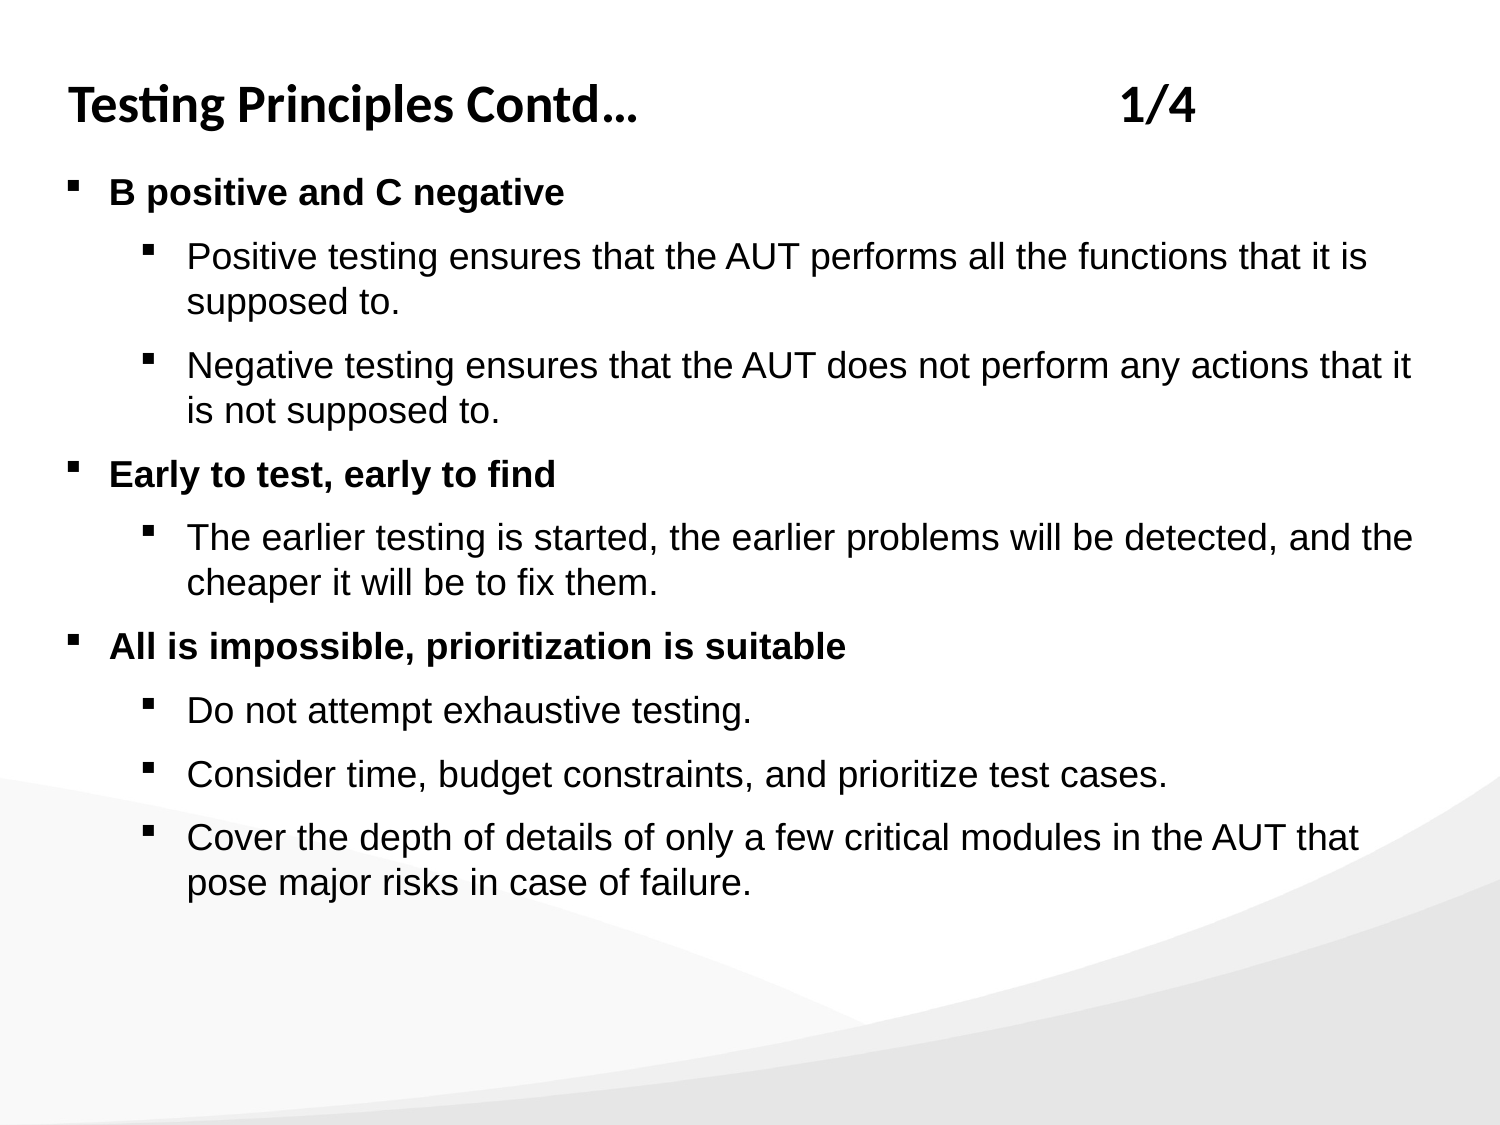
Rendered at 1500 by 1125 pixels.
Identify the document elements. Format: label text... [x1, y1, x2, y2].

text_box B positive and C negative Positive testing ensures that the AUT performs all the functions that it is supposed to. Negative testing ensures that the AUT does not perform any actions that it is not supposed to. Early to test, early to find The earlier testing is started, the earlier problems will be detected, and the cheaper it will be to fix them. All is impossible, prioritization is suitable Do not attempt exhaustive testing. Consider time, budget constraints, and prioritize test cases. Cover the depth of details of only a few critical modules in the AUT that pose major risks in case of failure. [50, 160, 1438, 911]
picture [0, 0, 1500, 1125]
text_box Testing Principles Contd… 1/4 [53, 7, 1328, 160]
